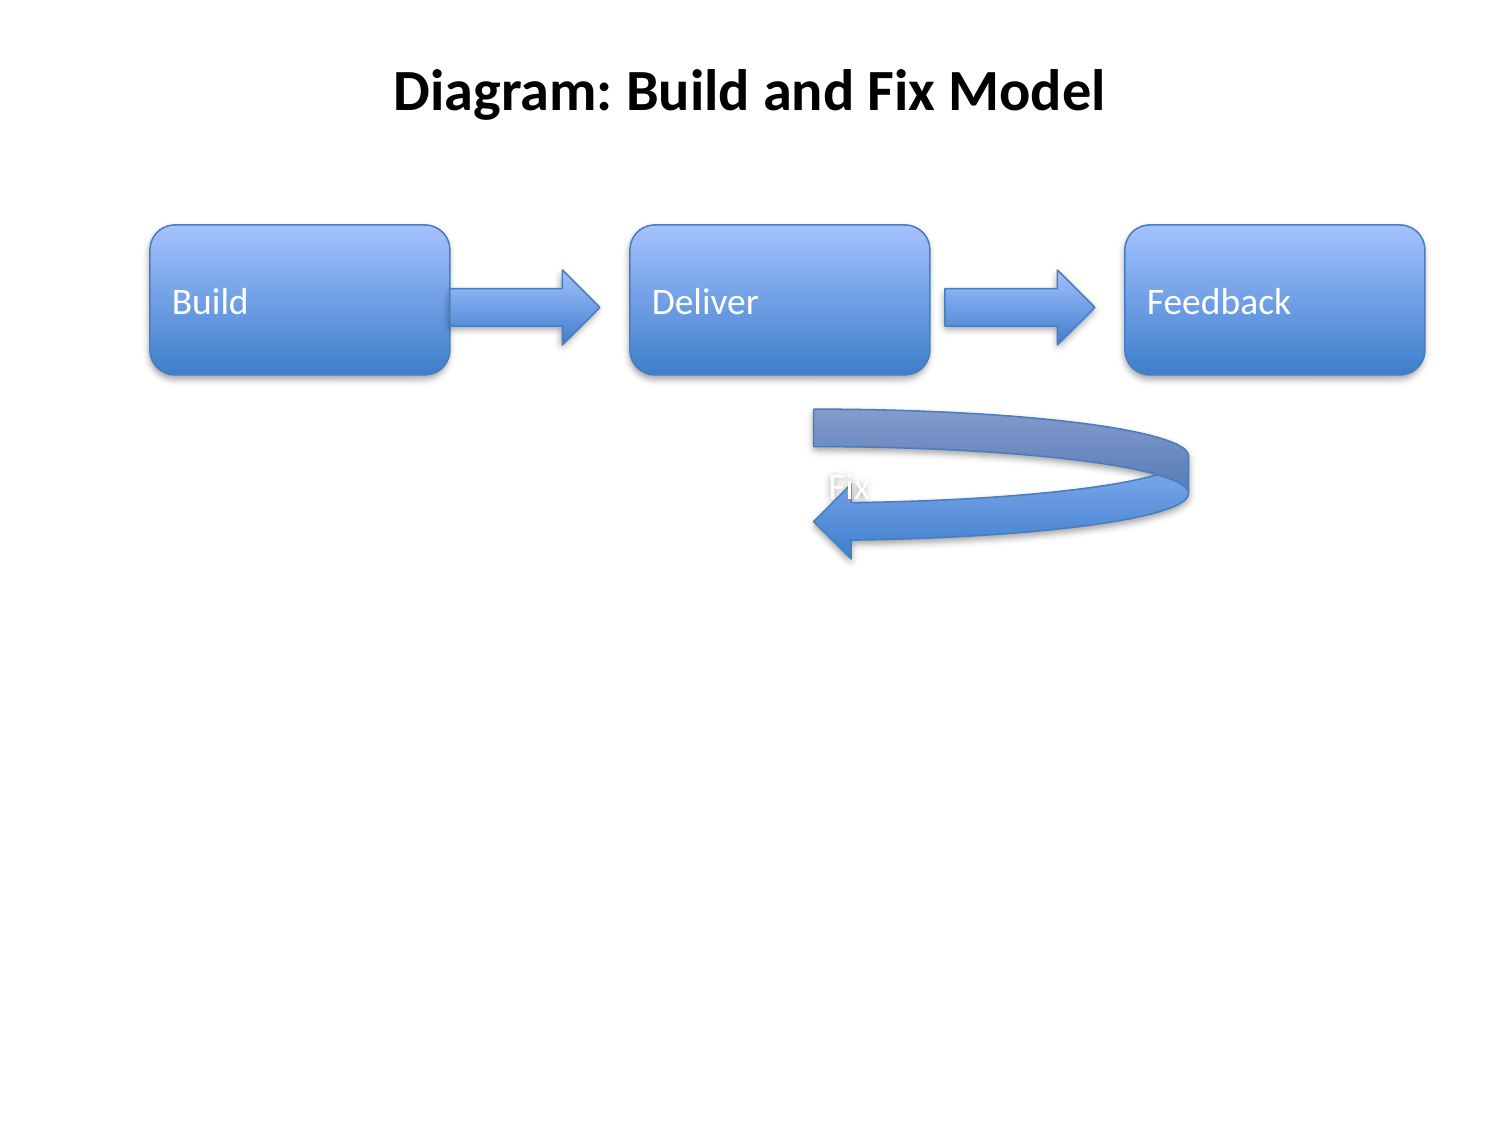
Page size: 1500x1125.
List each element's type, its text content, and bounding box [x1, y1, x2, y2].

text_box [944, 269, 1096, 346]
text_box Diagram: Build and Fix Model [379, 45, 1121, 130]
text_box Deliver [629, 224, 931, 376]
text_box [449, 269, 601, 346]
text_box Fix [812, 408, 1190, 560]
text_box Feedback [1124, 224, 1426, 376]
text_box Build [149, 224, 451, 376]
